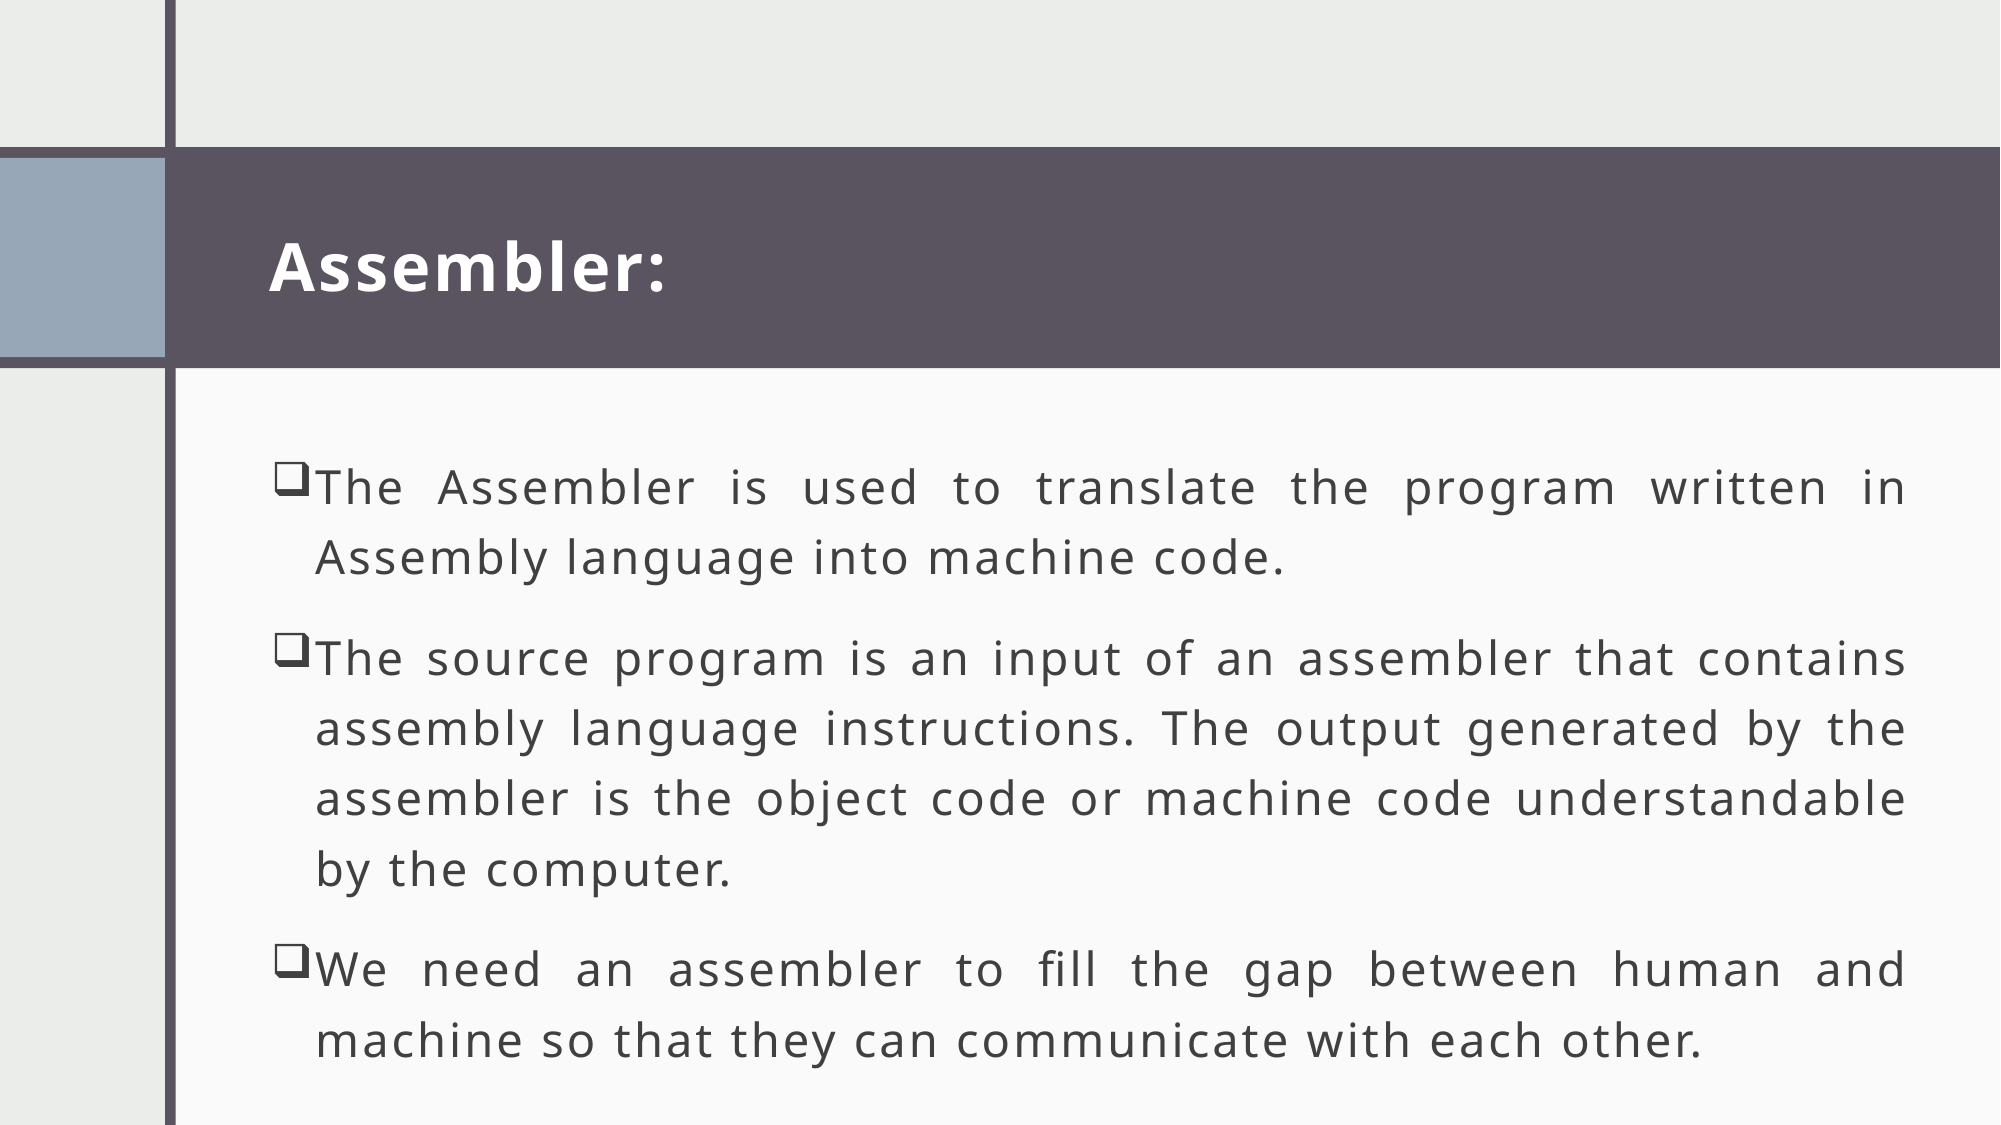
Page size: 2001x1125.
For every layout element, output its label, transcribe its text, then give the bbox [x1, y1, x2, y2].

list The Assembler is used to translate the program written in Assembly language into machine code. The source program is an input of an assembler that contains assembly language instructions. The output generated by the assembler is the object code or machine code understandable by the computer. We need an assembler to fill the gap between human and machine so that they can communicate with each other. [253, 425, 1931, 1087]
title Assembler: [251, 157, 1895, 358]
